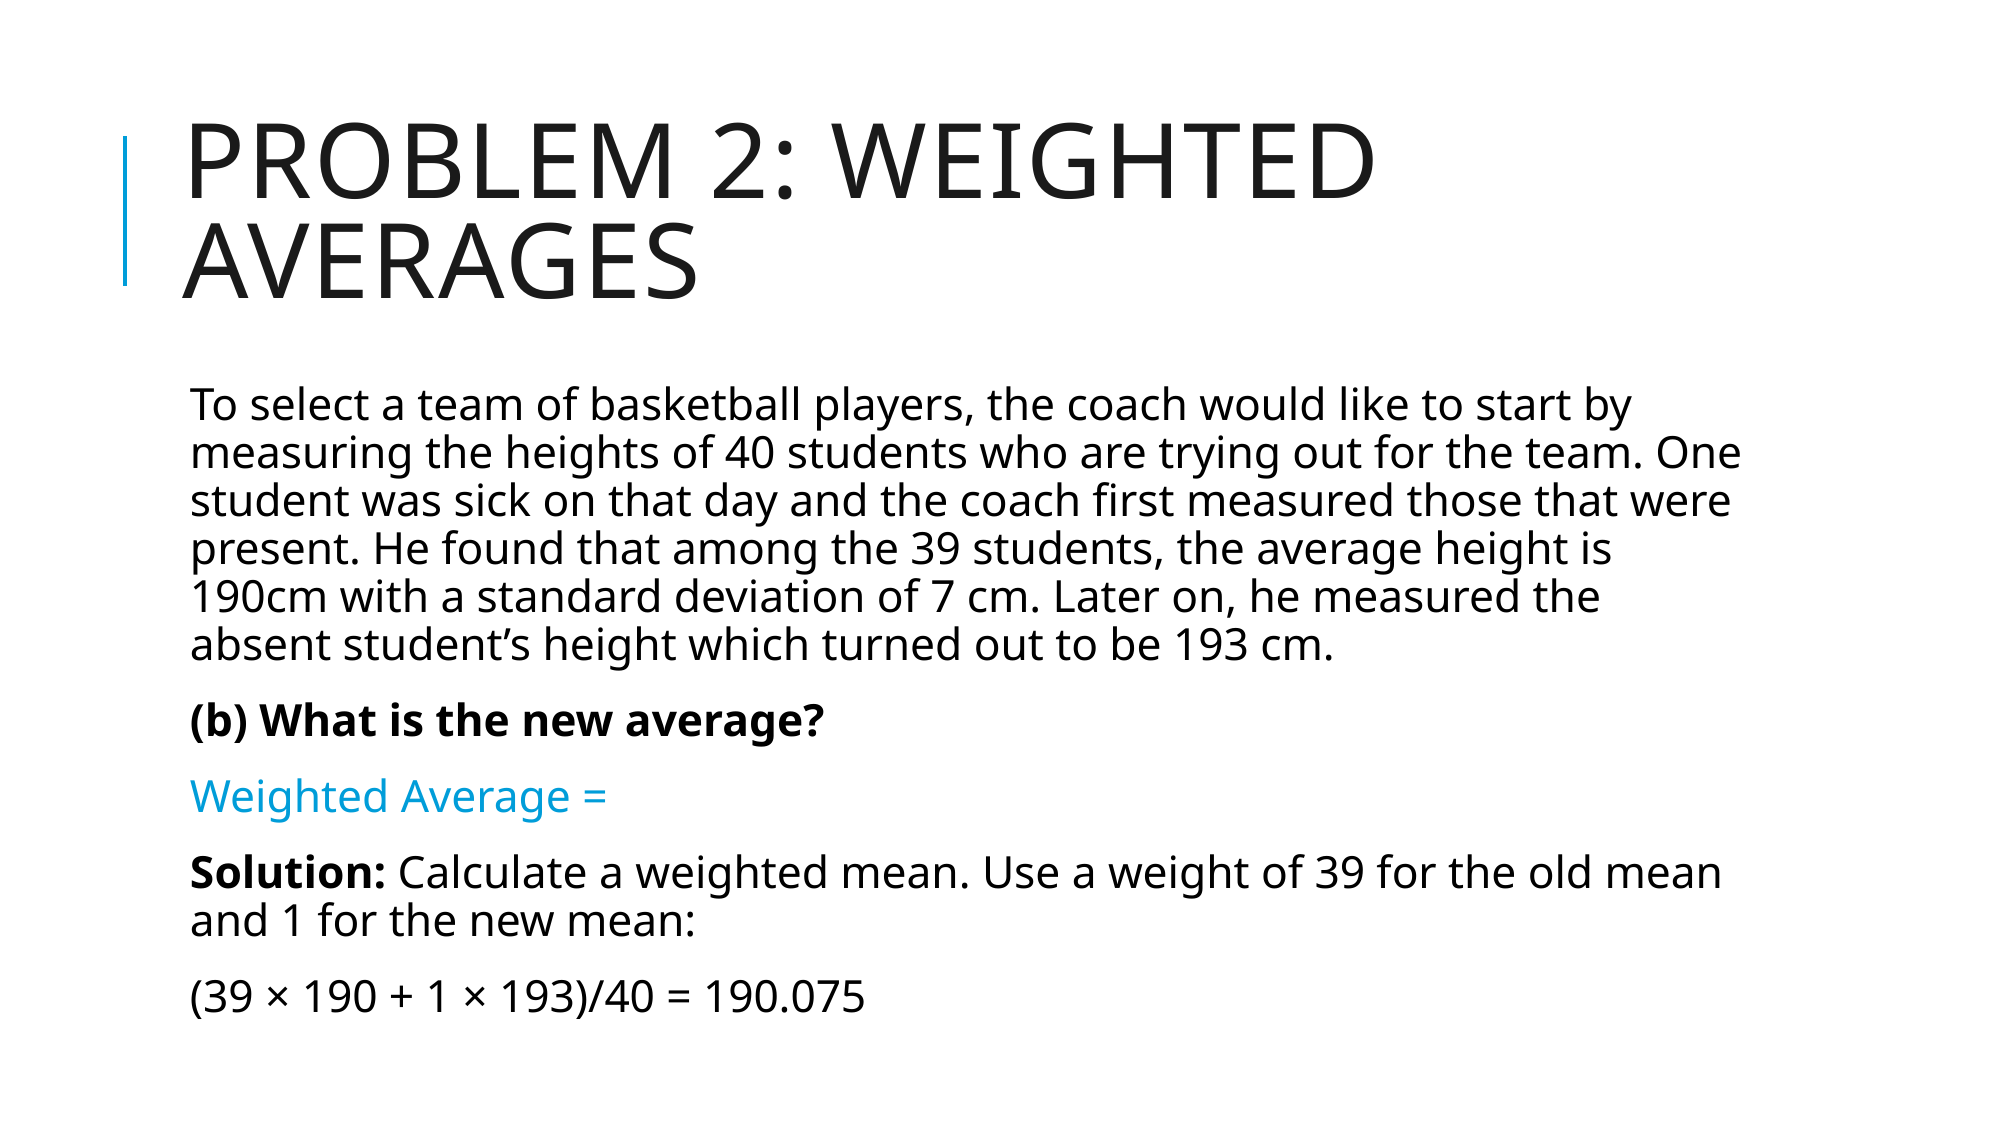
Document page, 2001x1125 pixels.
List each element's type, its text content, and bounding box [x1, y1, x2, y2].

title Problem 2: Weighted averages [168, 96, 1763, 342]
